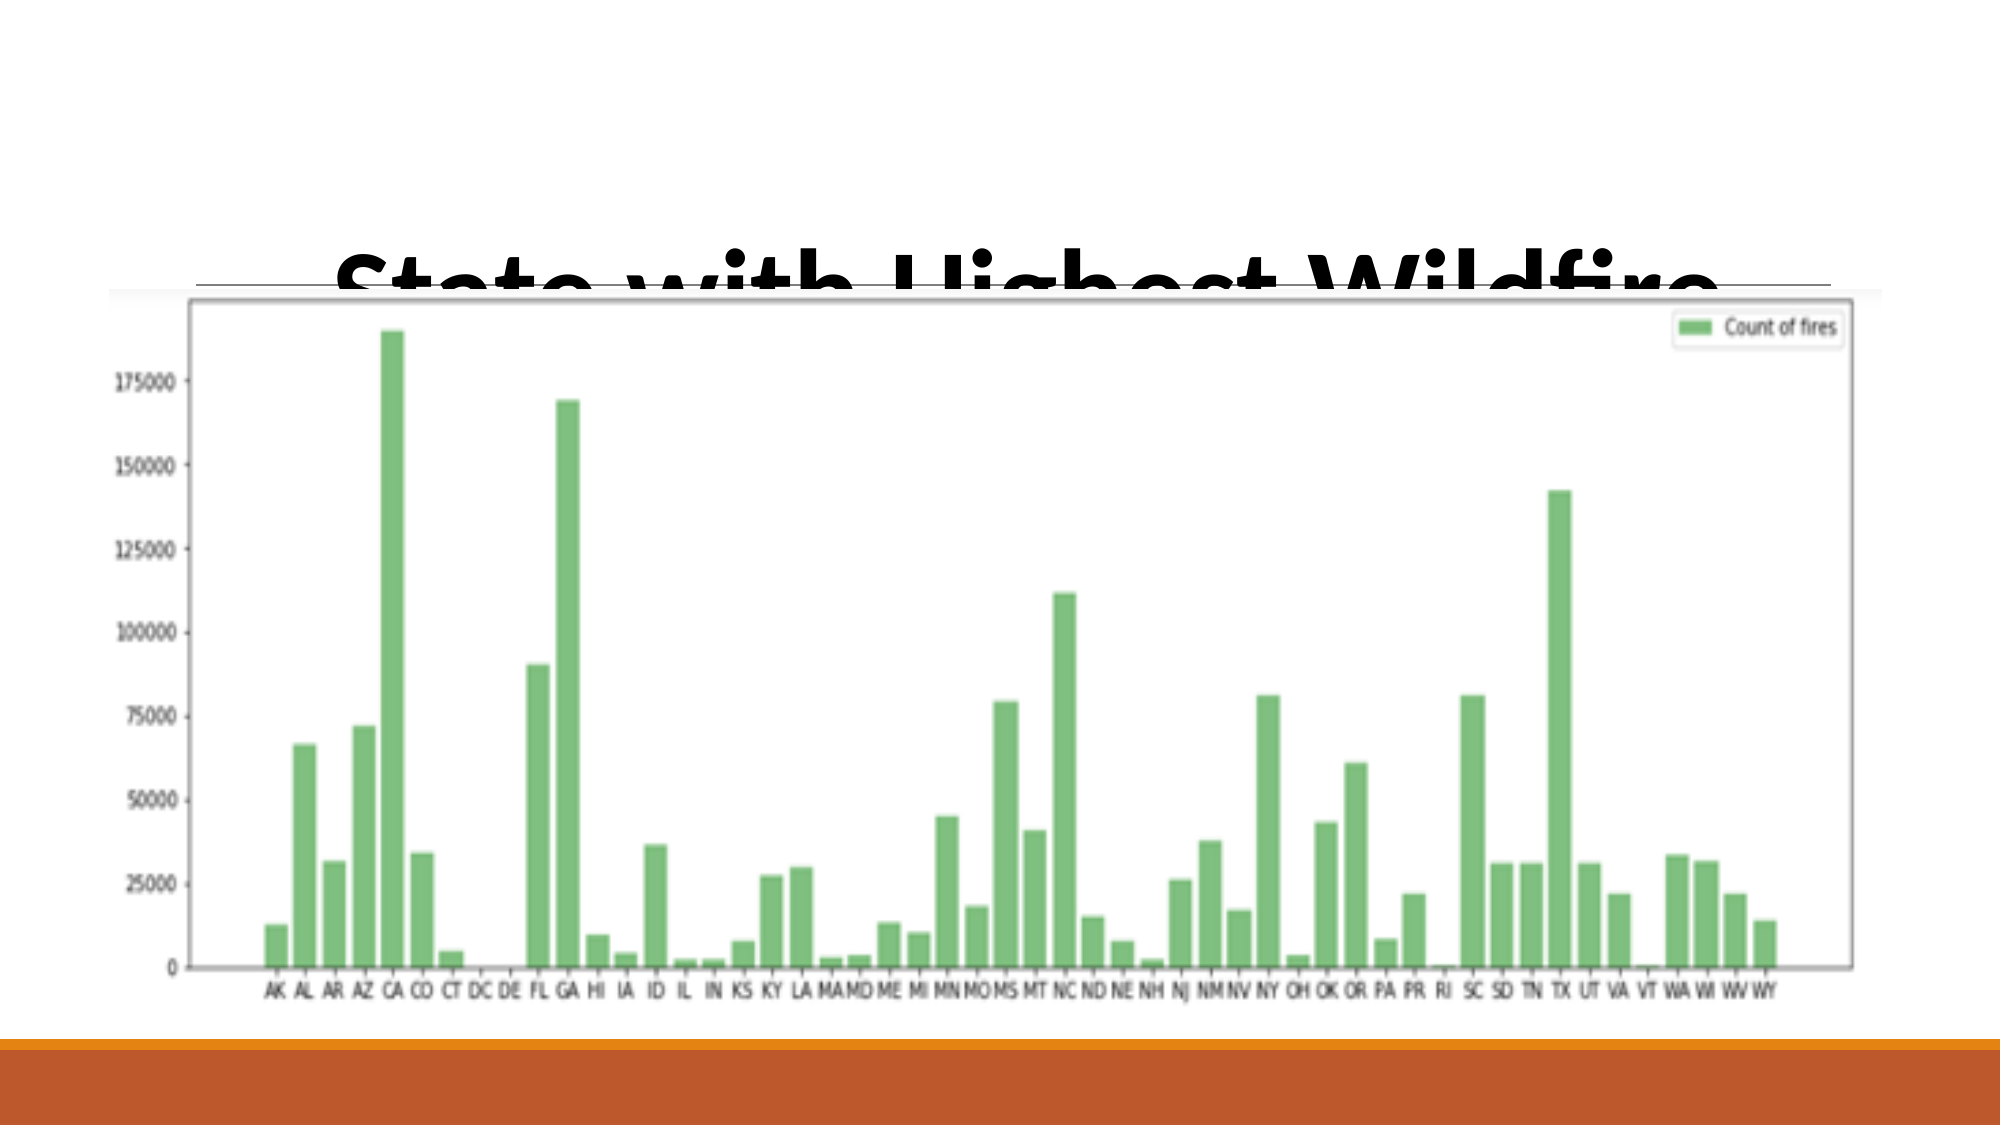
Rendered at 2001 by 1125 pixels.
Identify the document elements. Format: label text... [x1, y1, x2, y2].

picture [108, 289, 1882, 1020]
title State with Highest Wildfire [203, 131, 1854, 287]
